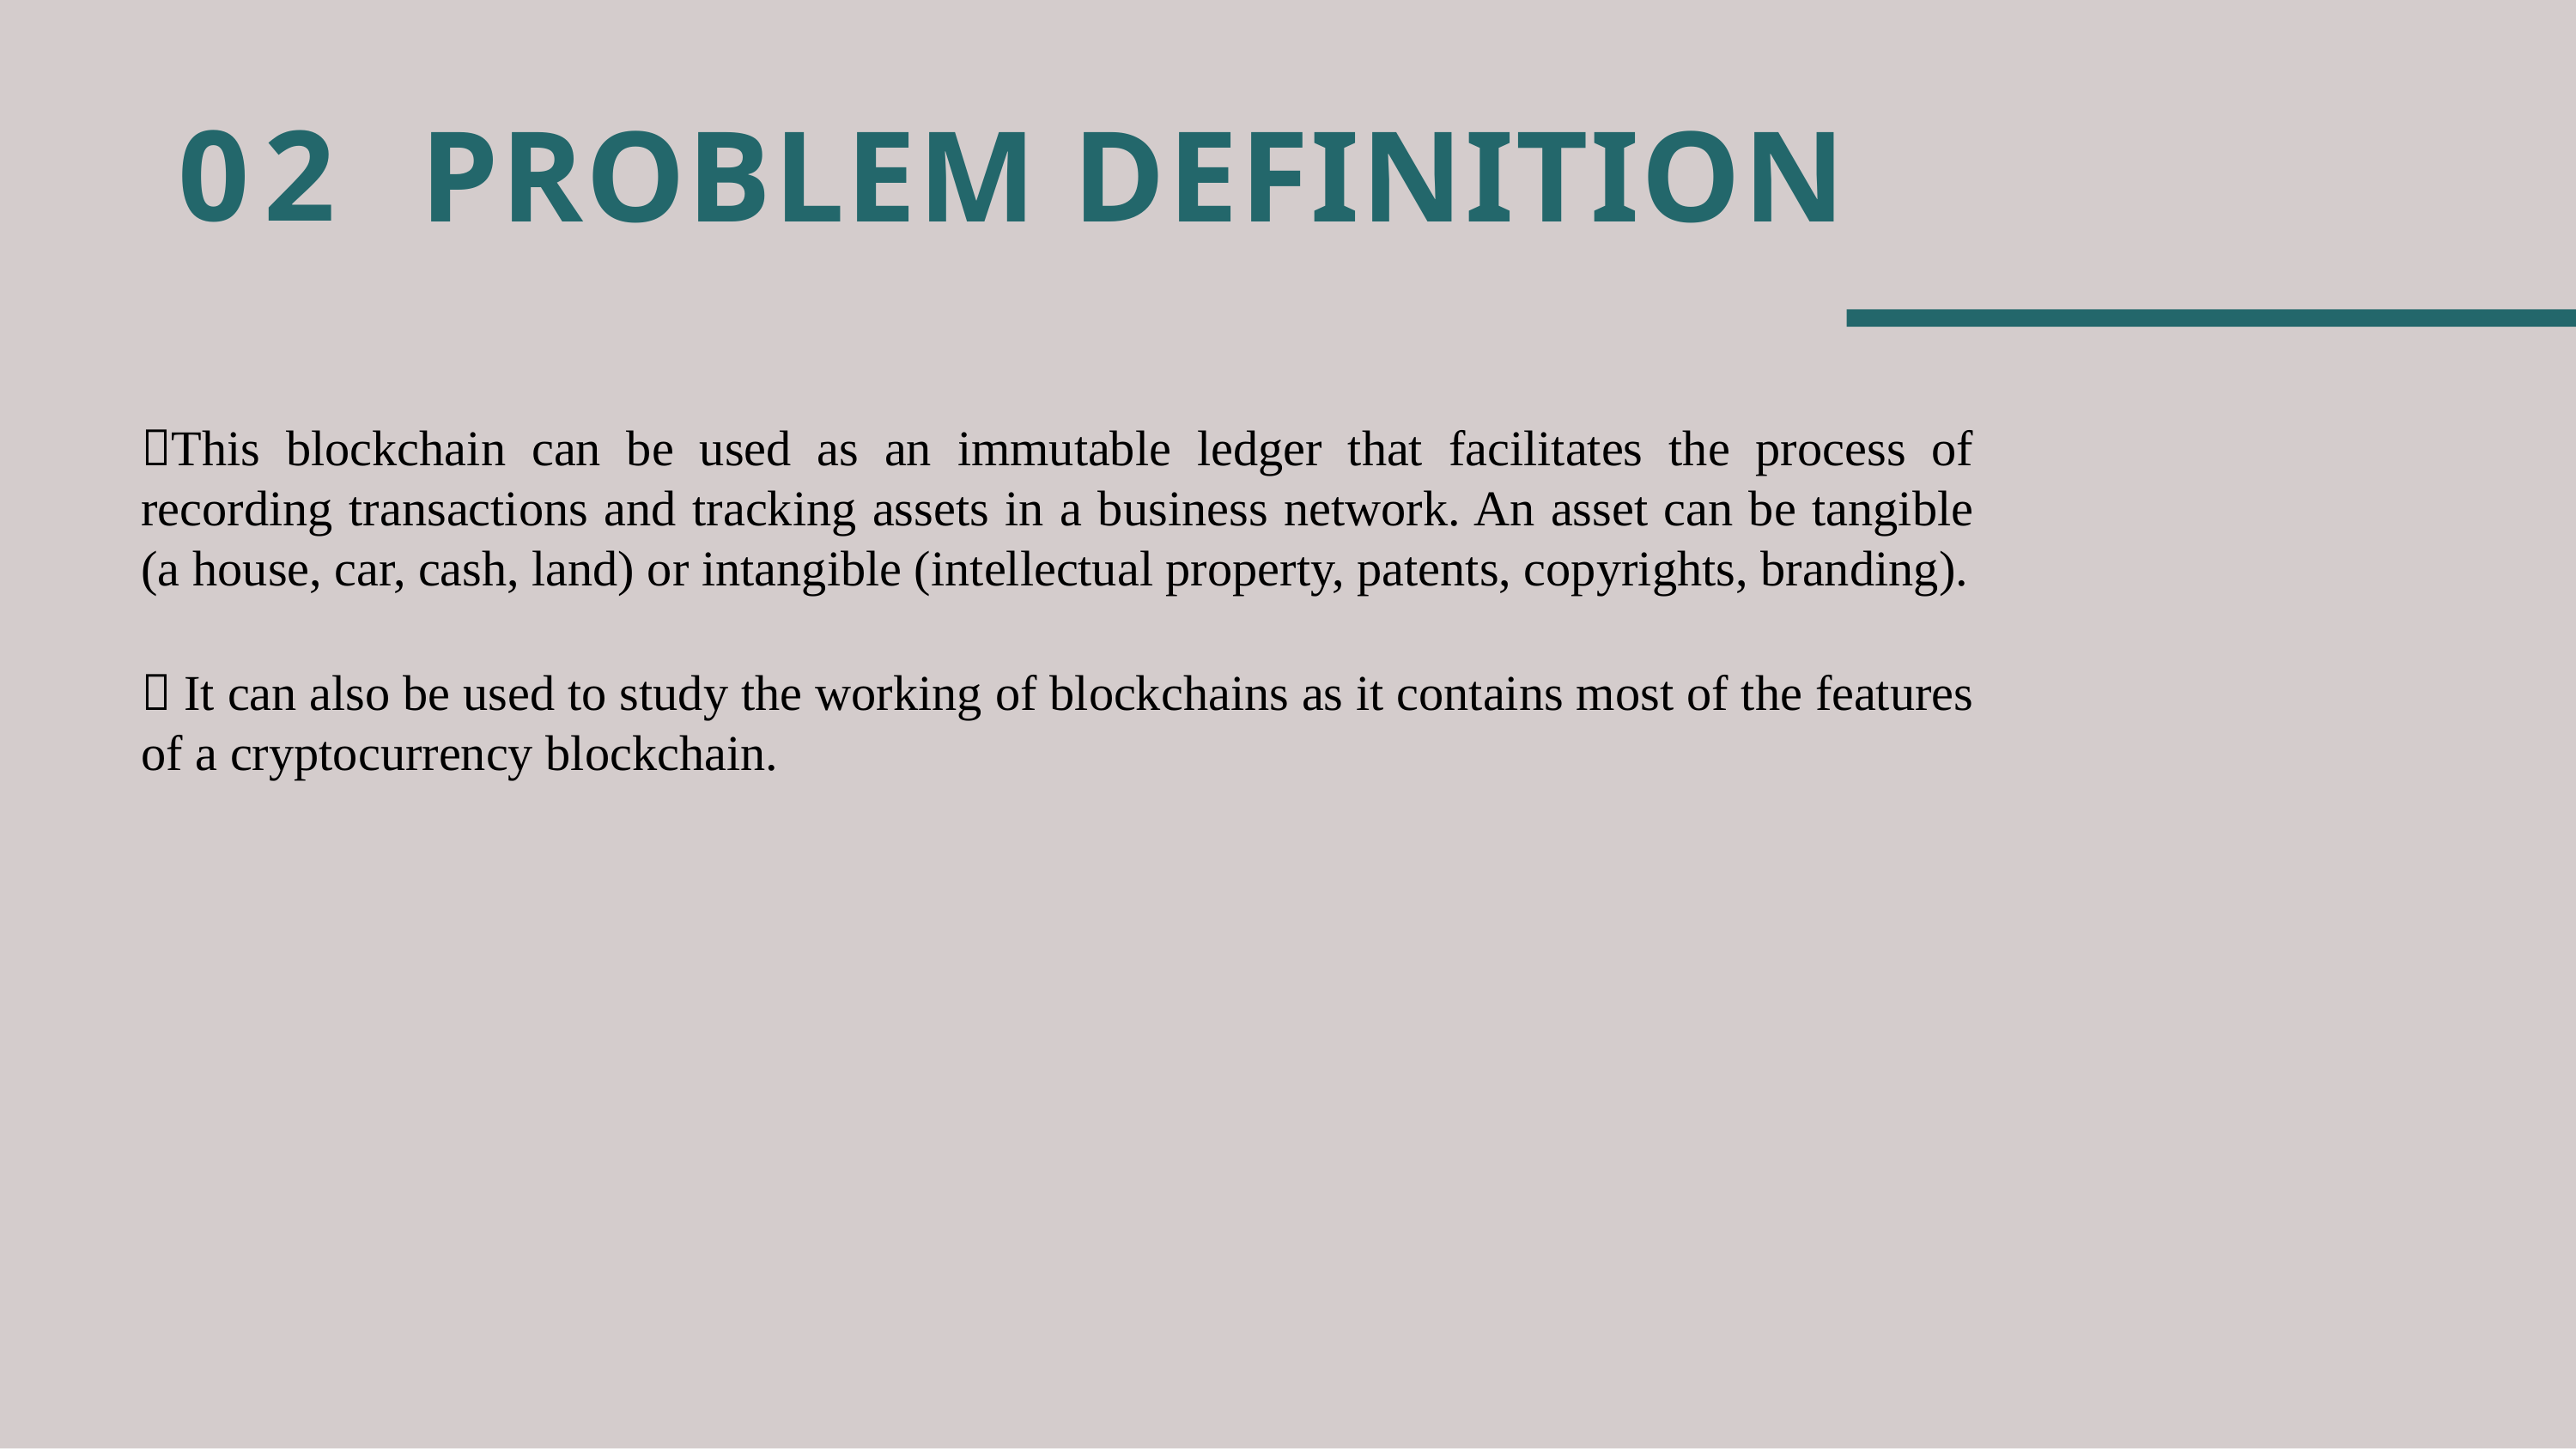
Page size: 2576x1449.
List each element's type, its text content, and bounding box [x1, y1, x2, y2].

text_box 02 [176, 94, 383, 246]
text_box [1846, 309, 2576, 327]
title PROBLEM DEFINITION [418, 122, 2038, 364]
text_box This blockchain can be used as an immutable ledger that facilitates the process of recording transactions and tracking assets in a business network. An asset can be tangible (a house, car, cash, land) or intangible (intellectual property, patents, copyrights, branding).  It can also be used to study the working of blockchains as it contains most of the features of a cryptocurrency blockchain. [139, 413, 1975, 781]
